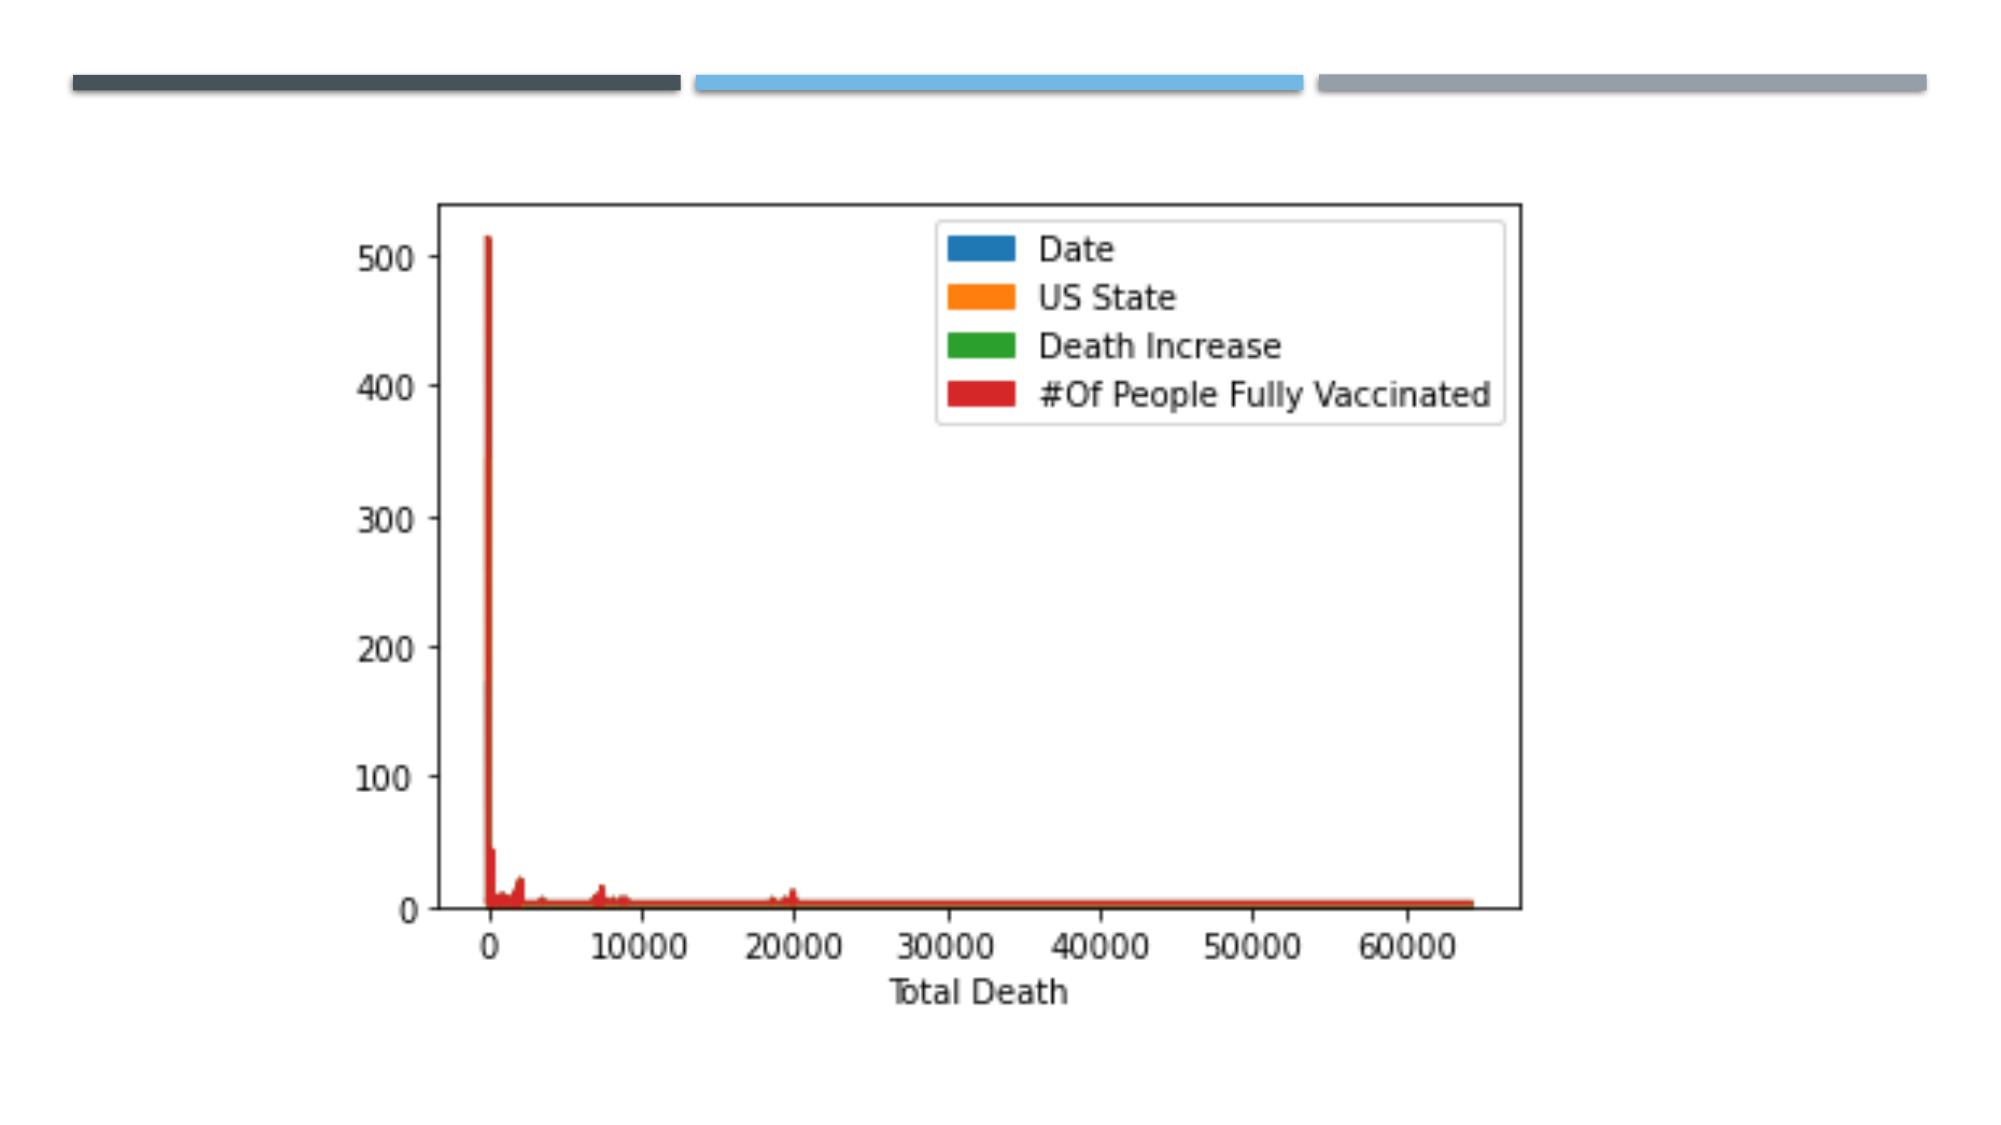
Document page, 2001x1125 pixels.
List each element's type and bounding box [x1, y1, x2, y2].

picture [331, 184, 1543, 1032]
